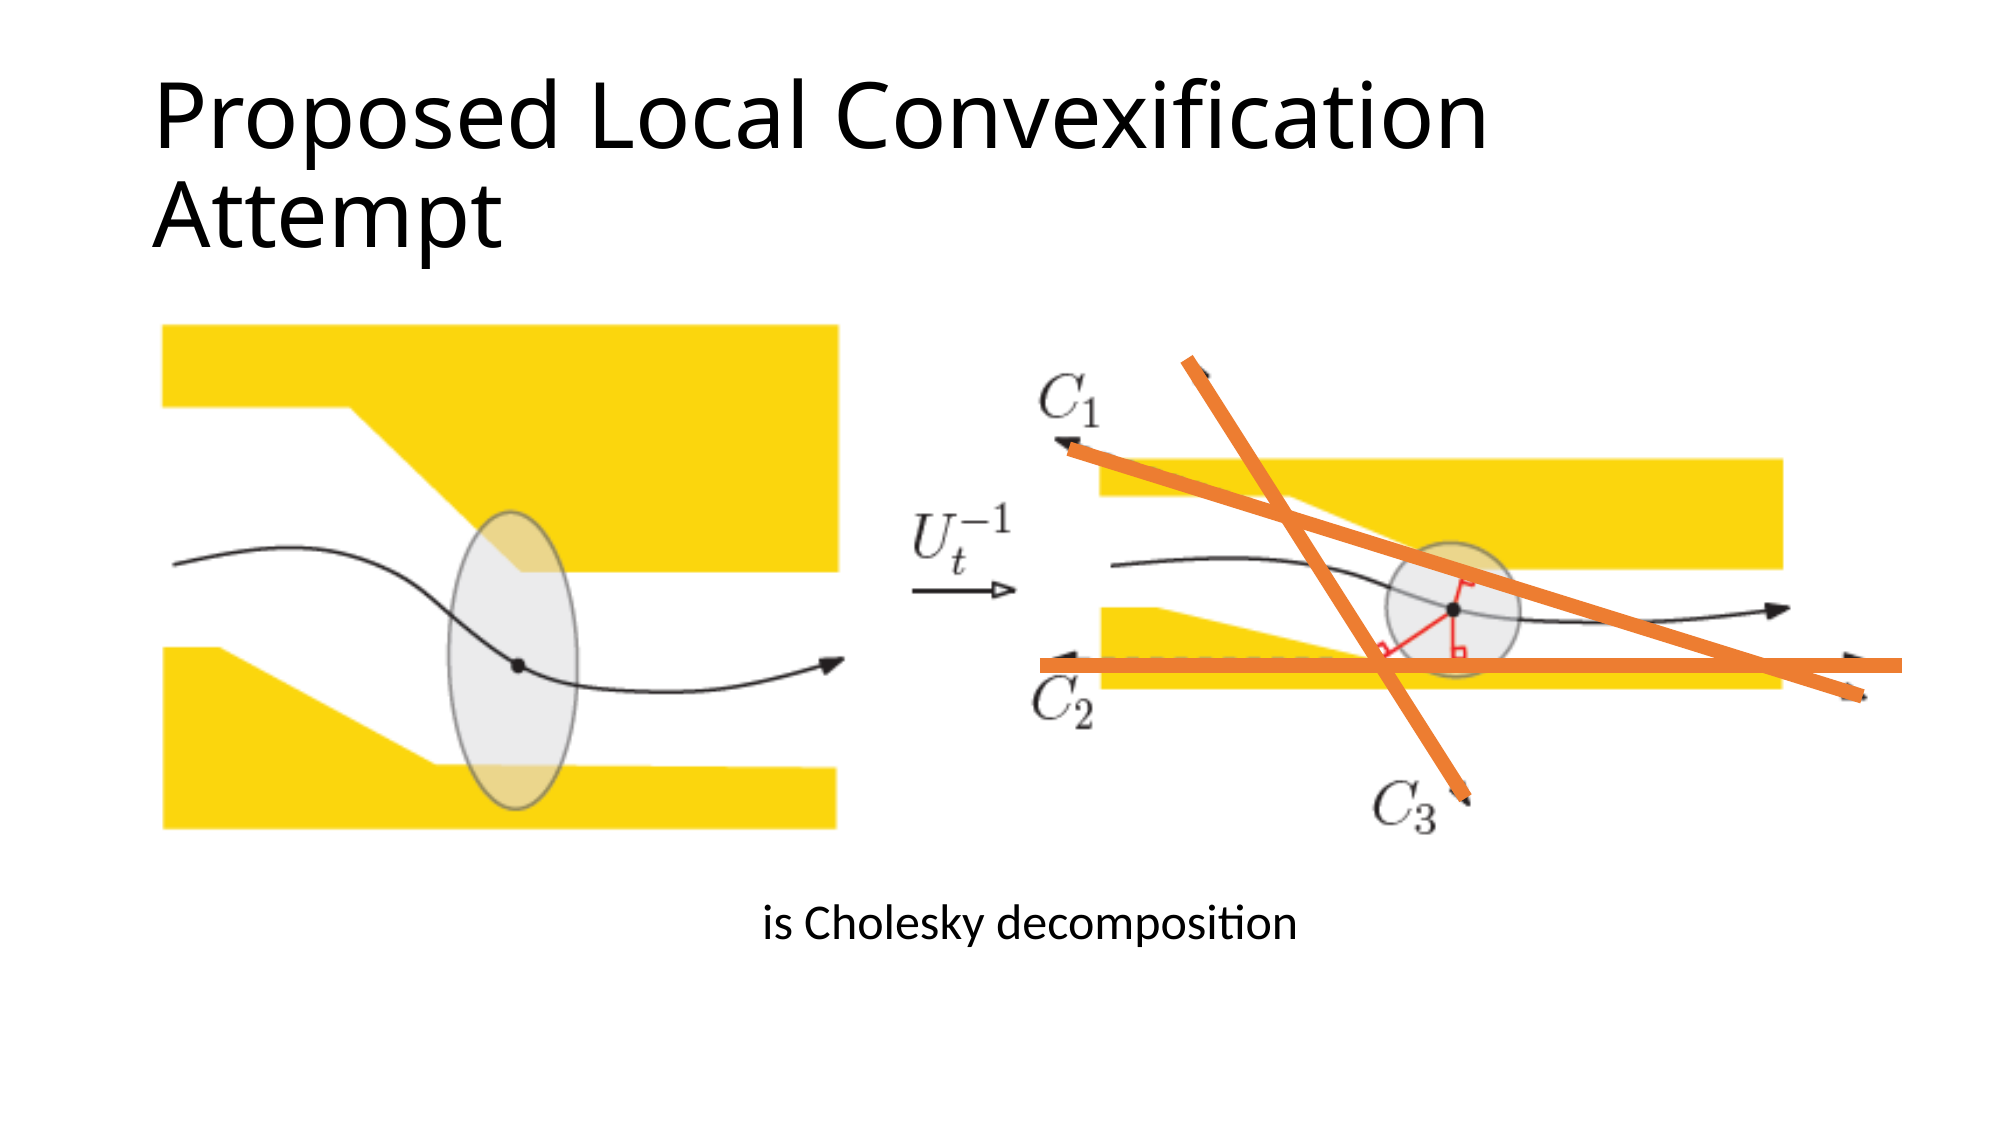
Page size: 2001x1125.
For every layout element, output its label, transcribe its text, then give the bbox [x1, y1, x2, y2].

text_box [1466, 448, 1863, 697]
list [147, 304, 1903, 863]
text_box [1186, 358, 1466, 799]
title Proposed Local Convexification Attempt [137, 59, 1863, 278]
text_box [1068, 448, 1186, 697]
